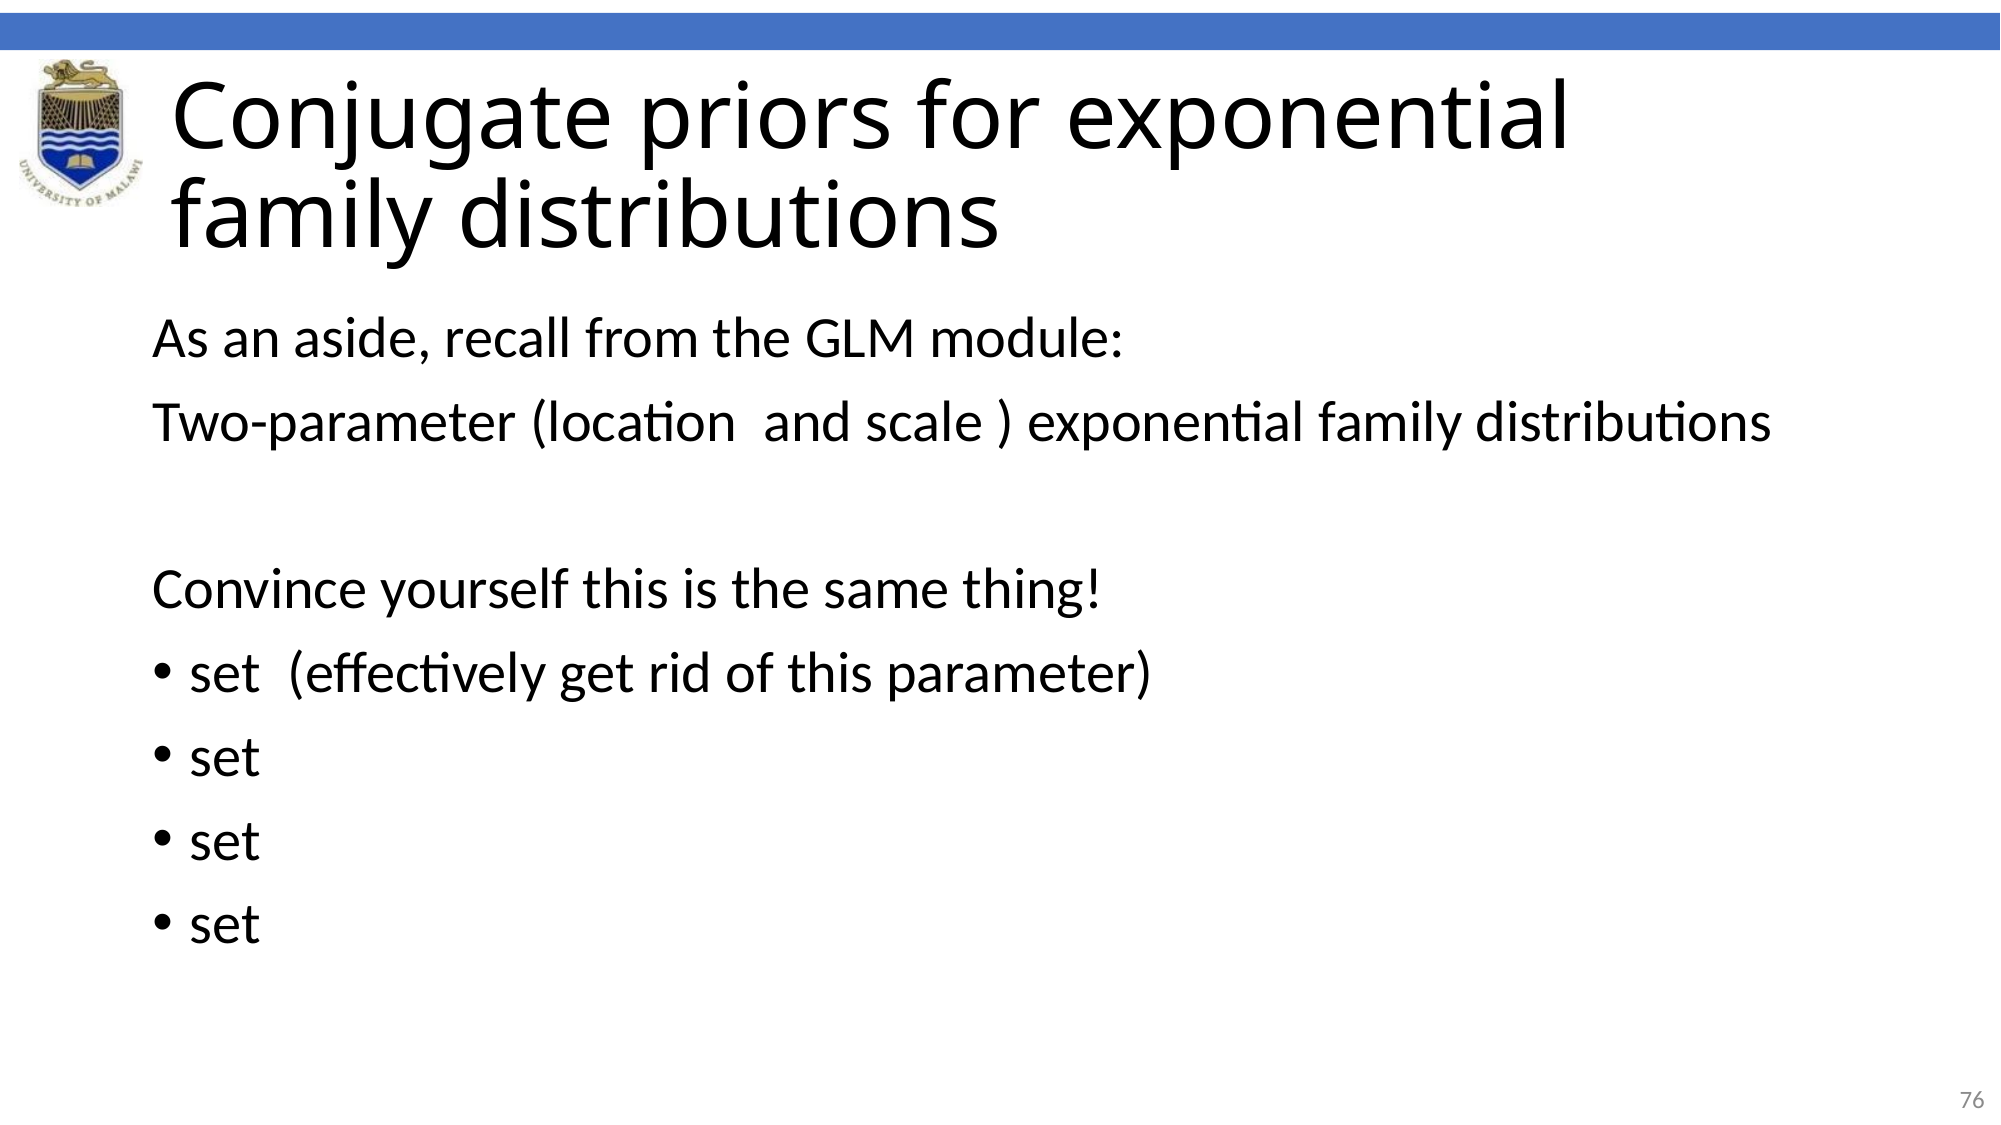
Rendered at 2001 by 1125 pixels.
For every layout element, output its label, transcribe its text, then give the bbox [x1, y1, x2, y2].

title Conjugate priors for exponential family distributions [155, 59, 1851, 278]
slide_number ‹#› [1550, 1073, 2000, 1125]
picture [19, 59, 143, 207]
